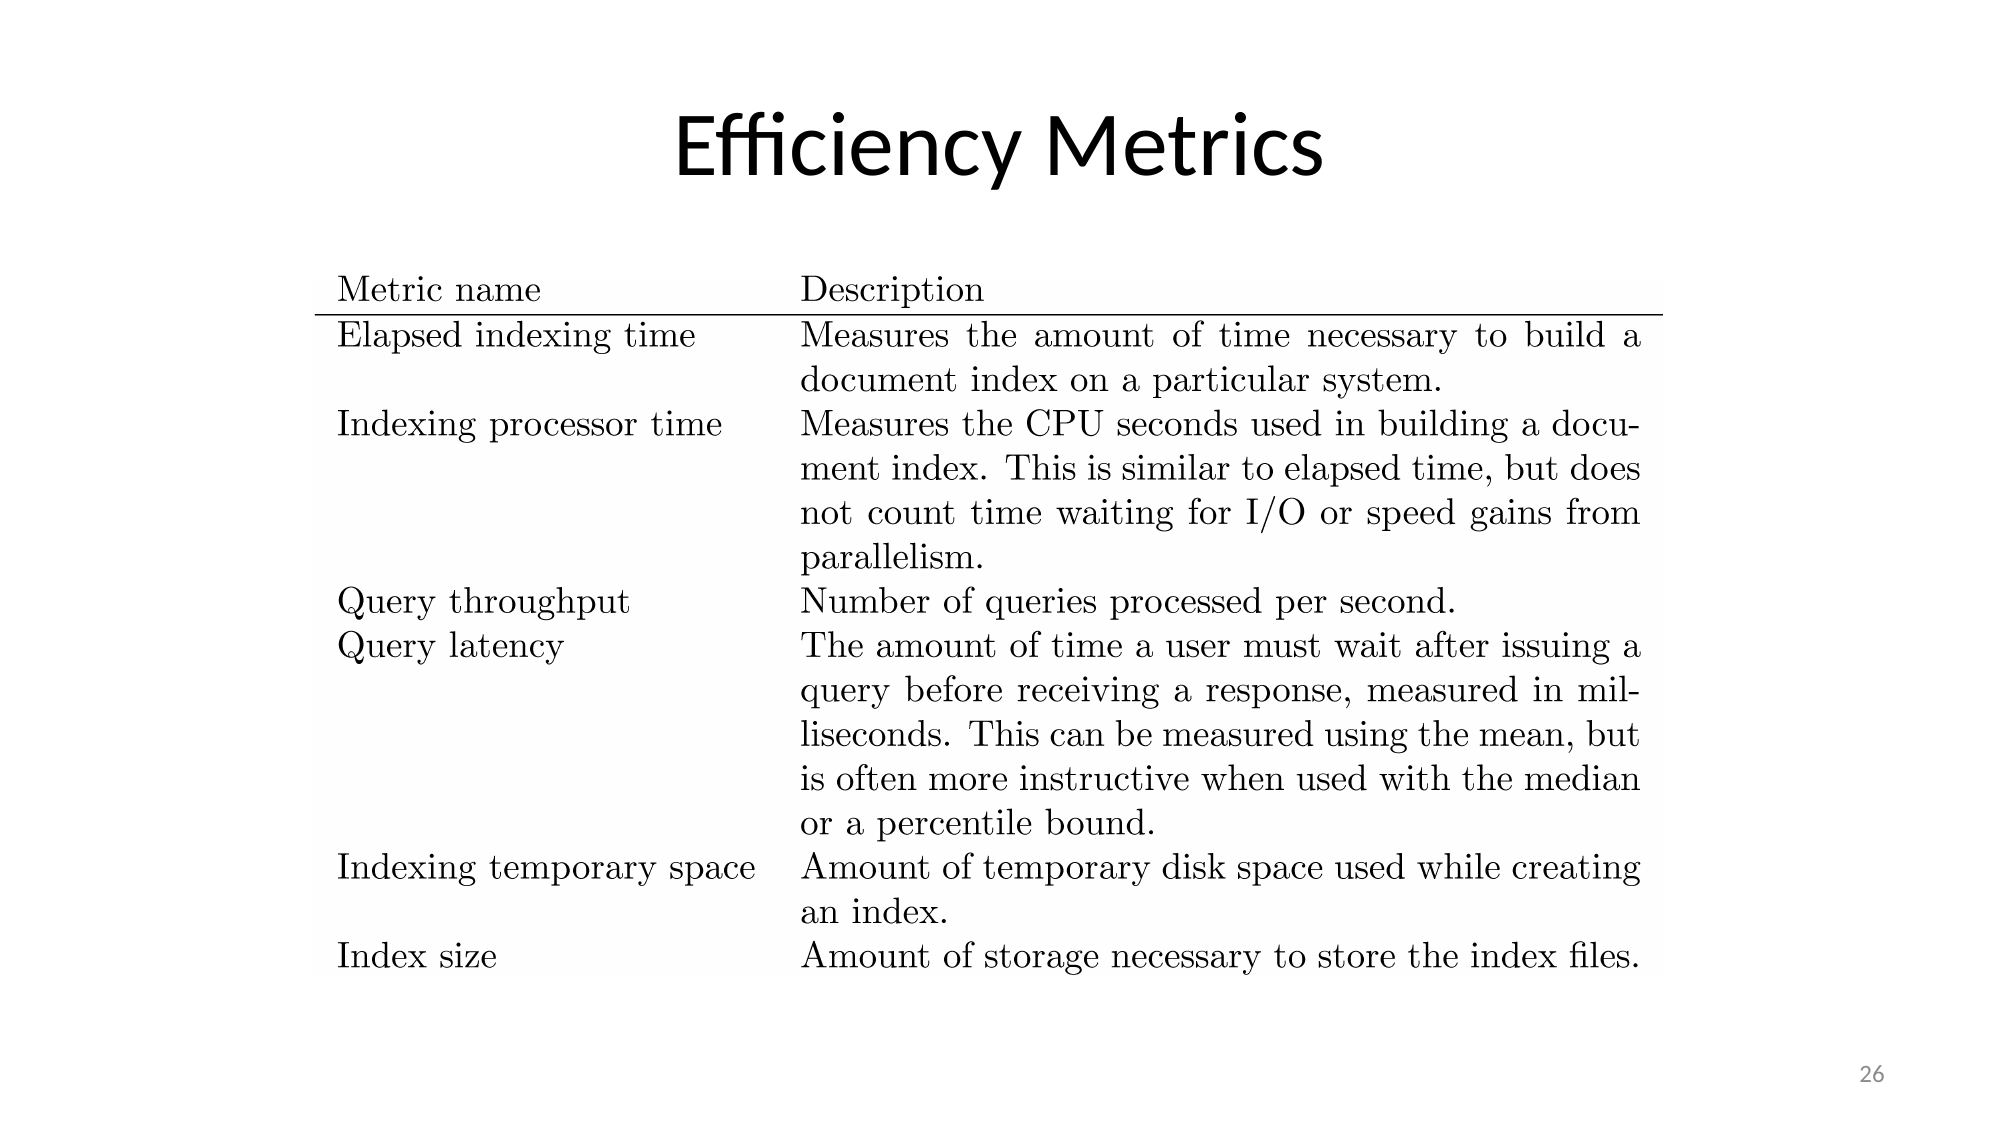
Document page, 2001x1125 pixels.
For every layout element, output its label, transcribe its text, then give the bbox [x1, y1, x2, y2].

picture [312, 274, 1665, 976]
slide_number 26 [1433, 1042, 1900, 1103]
title Efficiency Metrics [99, 45, 1900, 233]
